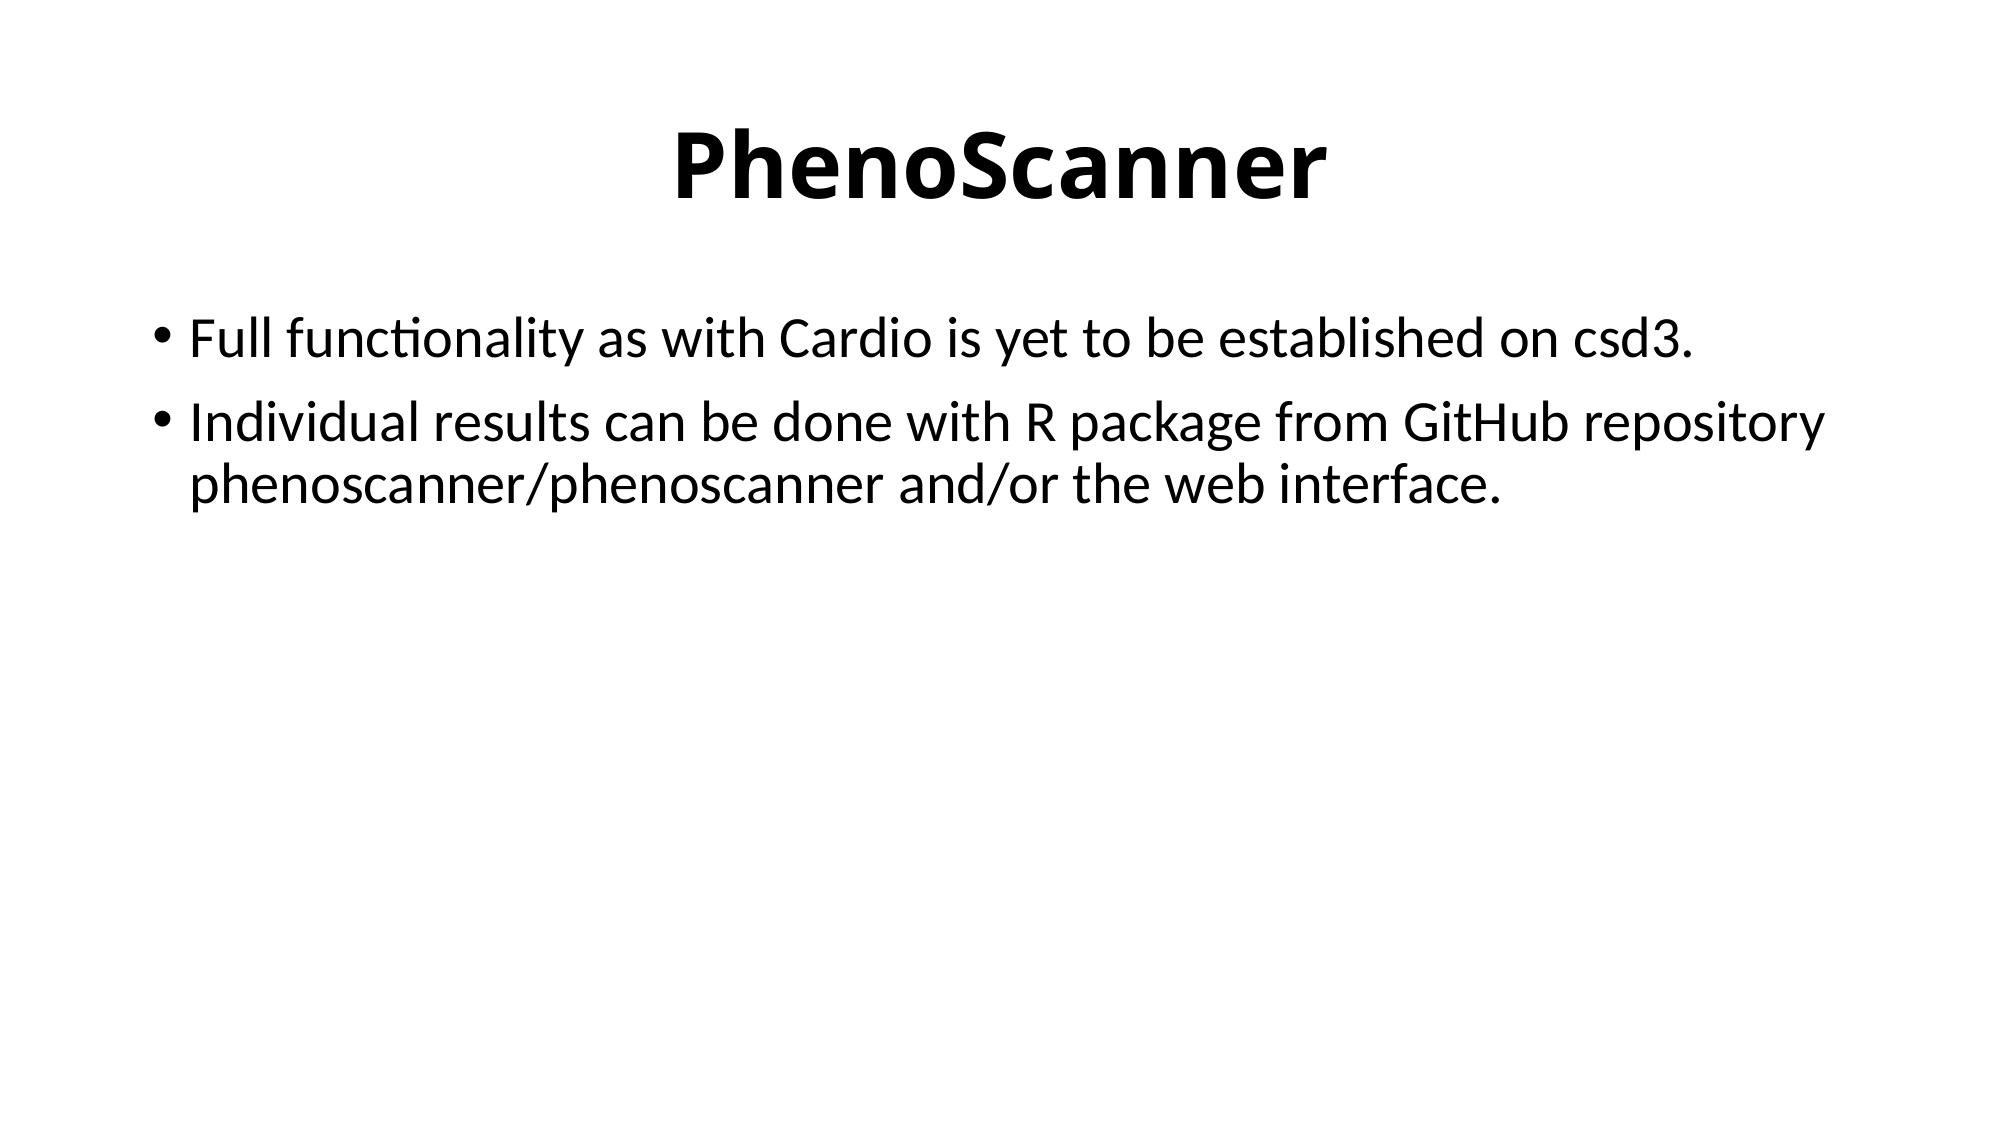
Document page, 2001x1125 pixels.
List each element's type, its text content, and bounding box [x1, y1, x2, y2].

list Full functionality as with Cardio is yet to be established on csd3. Individual results can be done with R package from GitHub repository phenoscanner/phenoscanner and/or the web interface. [137, 299, 1863, 1014]
title PhenoScanner [137, 59, 1863, 278]
